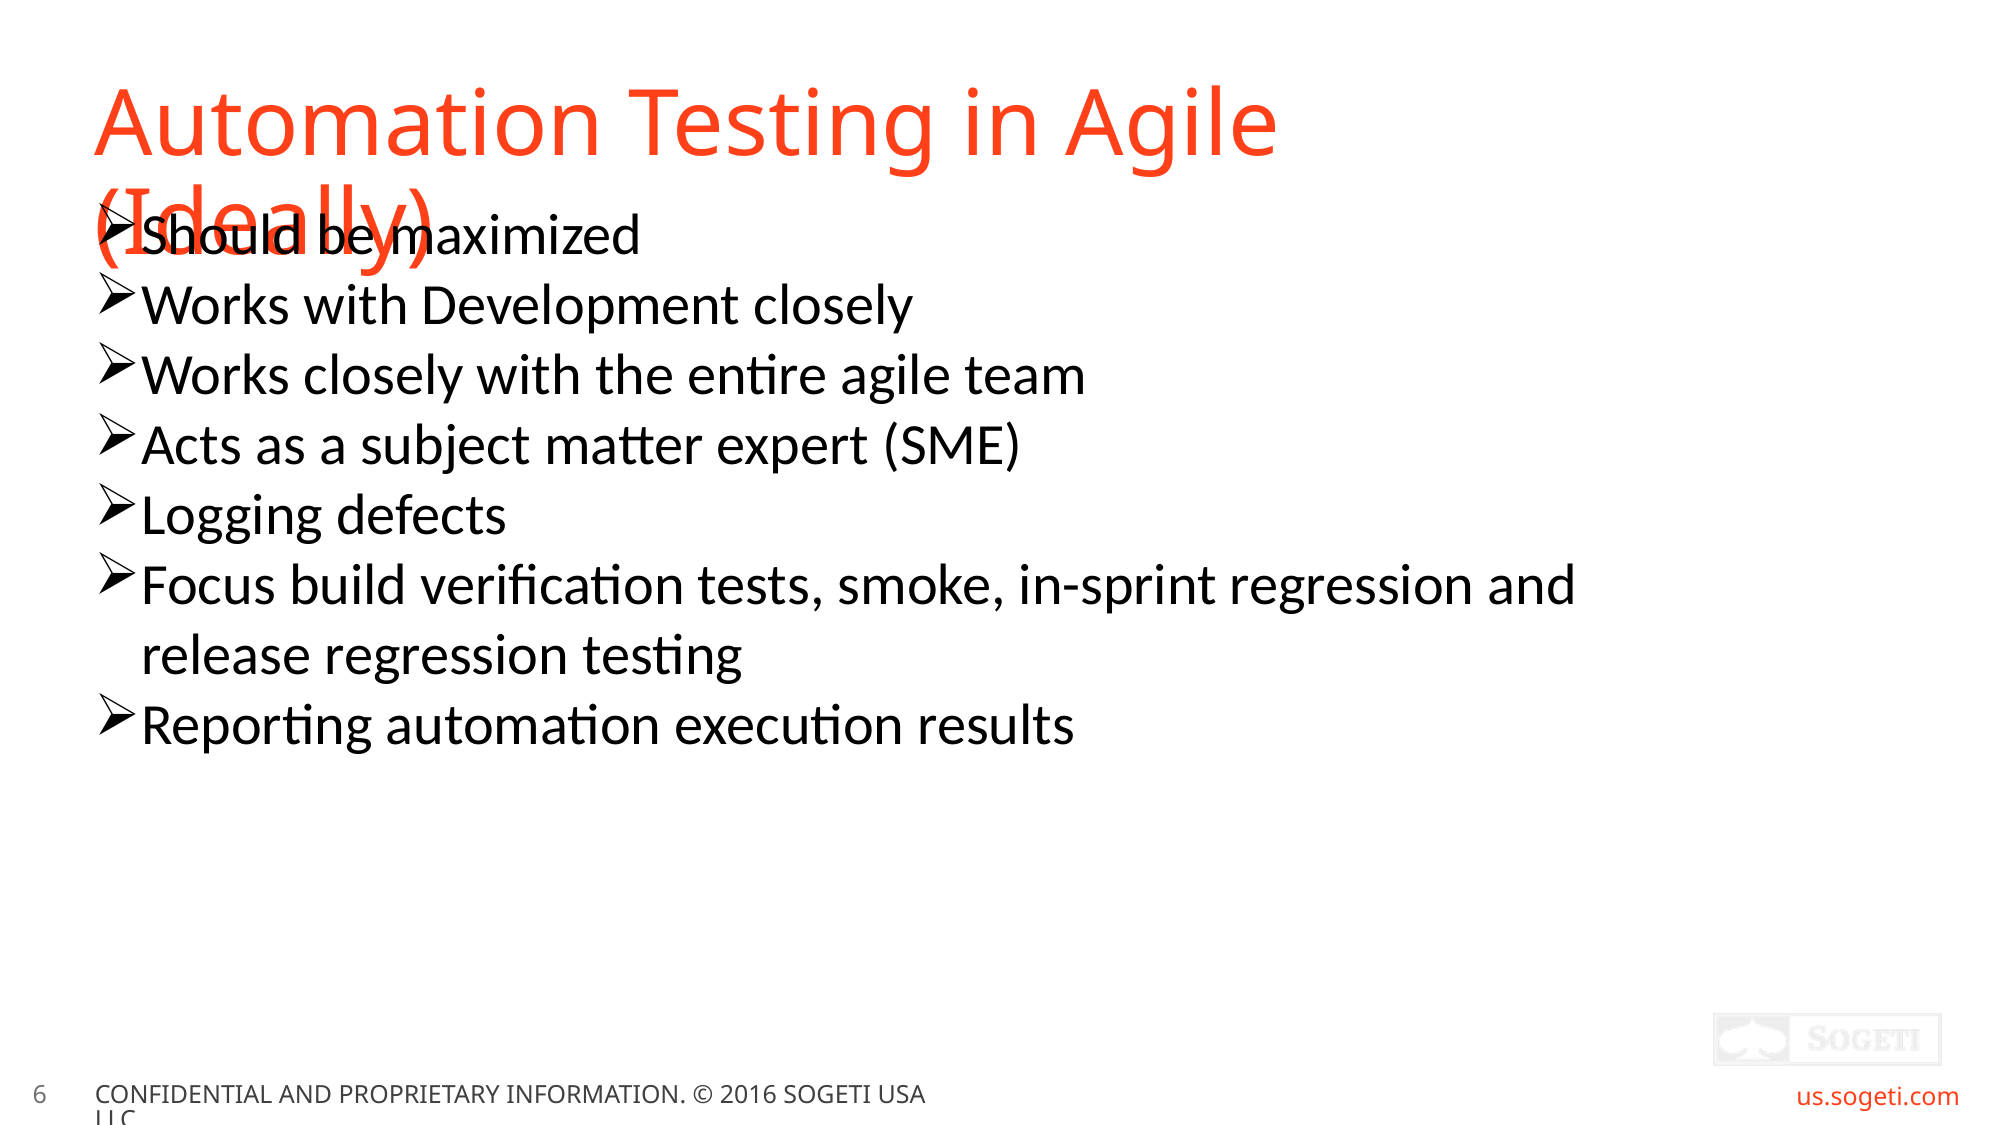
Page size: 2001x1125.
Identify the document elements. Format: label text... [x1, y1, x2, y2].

footer CONFIDENTIAL AND PROPRIETARY INFORMATION. © 2016 SOGETI USA LLC [80, 1065, 957, 1125]
title Automation Testing in Agile (Ideally) [79, 68, 1502, 168]
slide_number 6 [0, 1065, 80, 1125]
text_box Should be maximized Works with Development closely Works closely with the entire agile team Acts as a subject matter expert (SME) Logging defects Focus build verification tests, smoke, in-sprint regression and release regression testing Reporting automation execution results [79, 188, 1680, 764]
